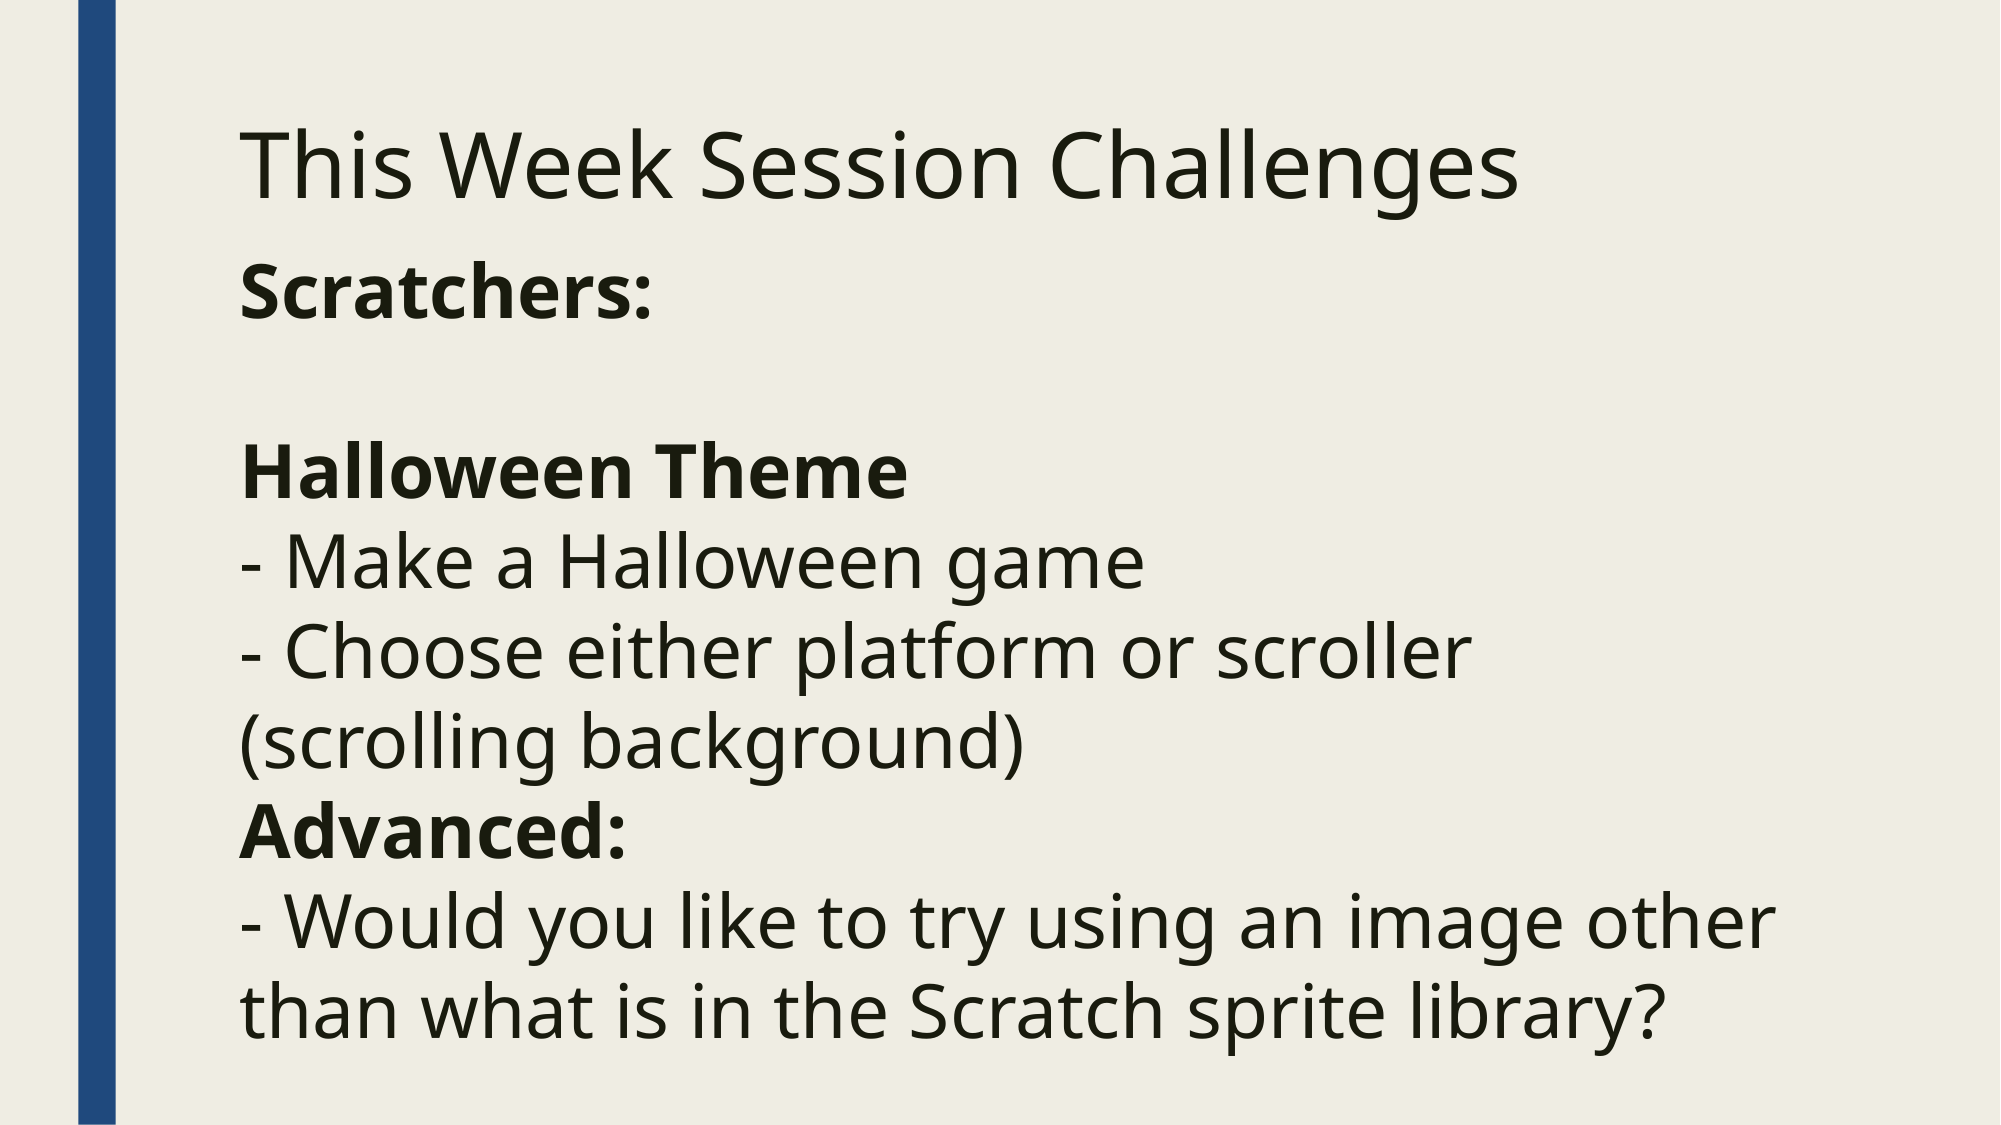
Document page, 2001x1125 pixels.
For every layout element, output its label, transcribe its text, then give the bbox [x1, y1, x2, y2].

text_box This Week Session Challenges [224, 112, 1800, 236]
text_box Scratchers: Halloween Theme - Make a Halloween game - Choose either platform or scroller (scrolling background) Advanced: - Would you like to try using an image other than what is in the Scratch sprite library? [224, 236, 1800, 1099]
